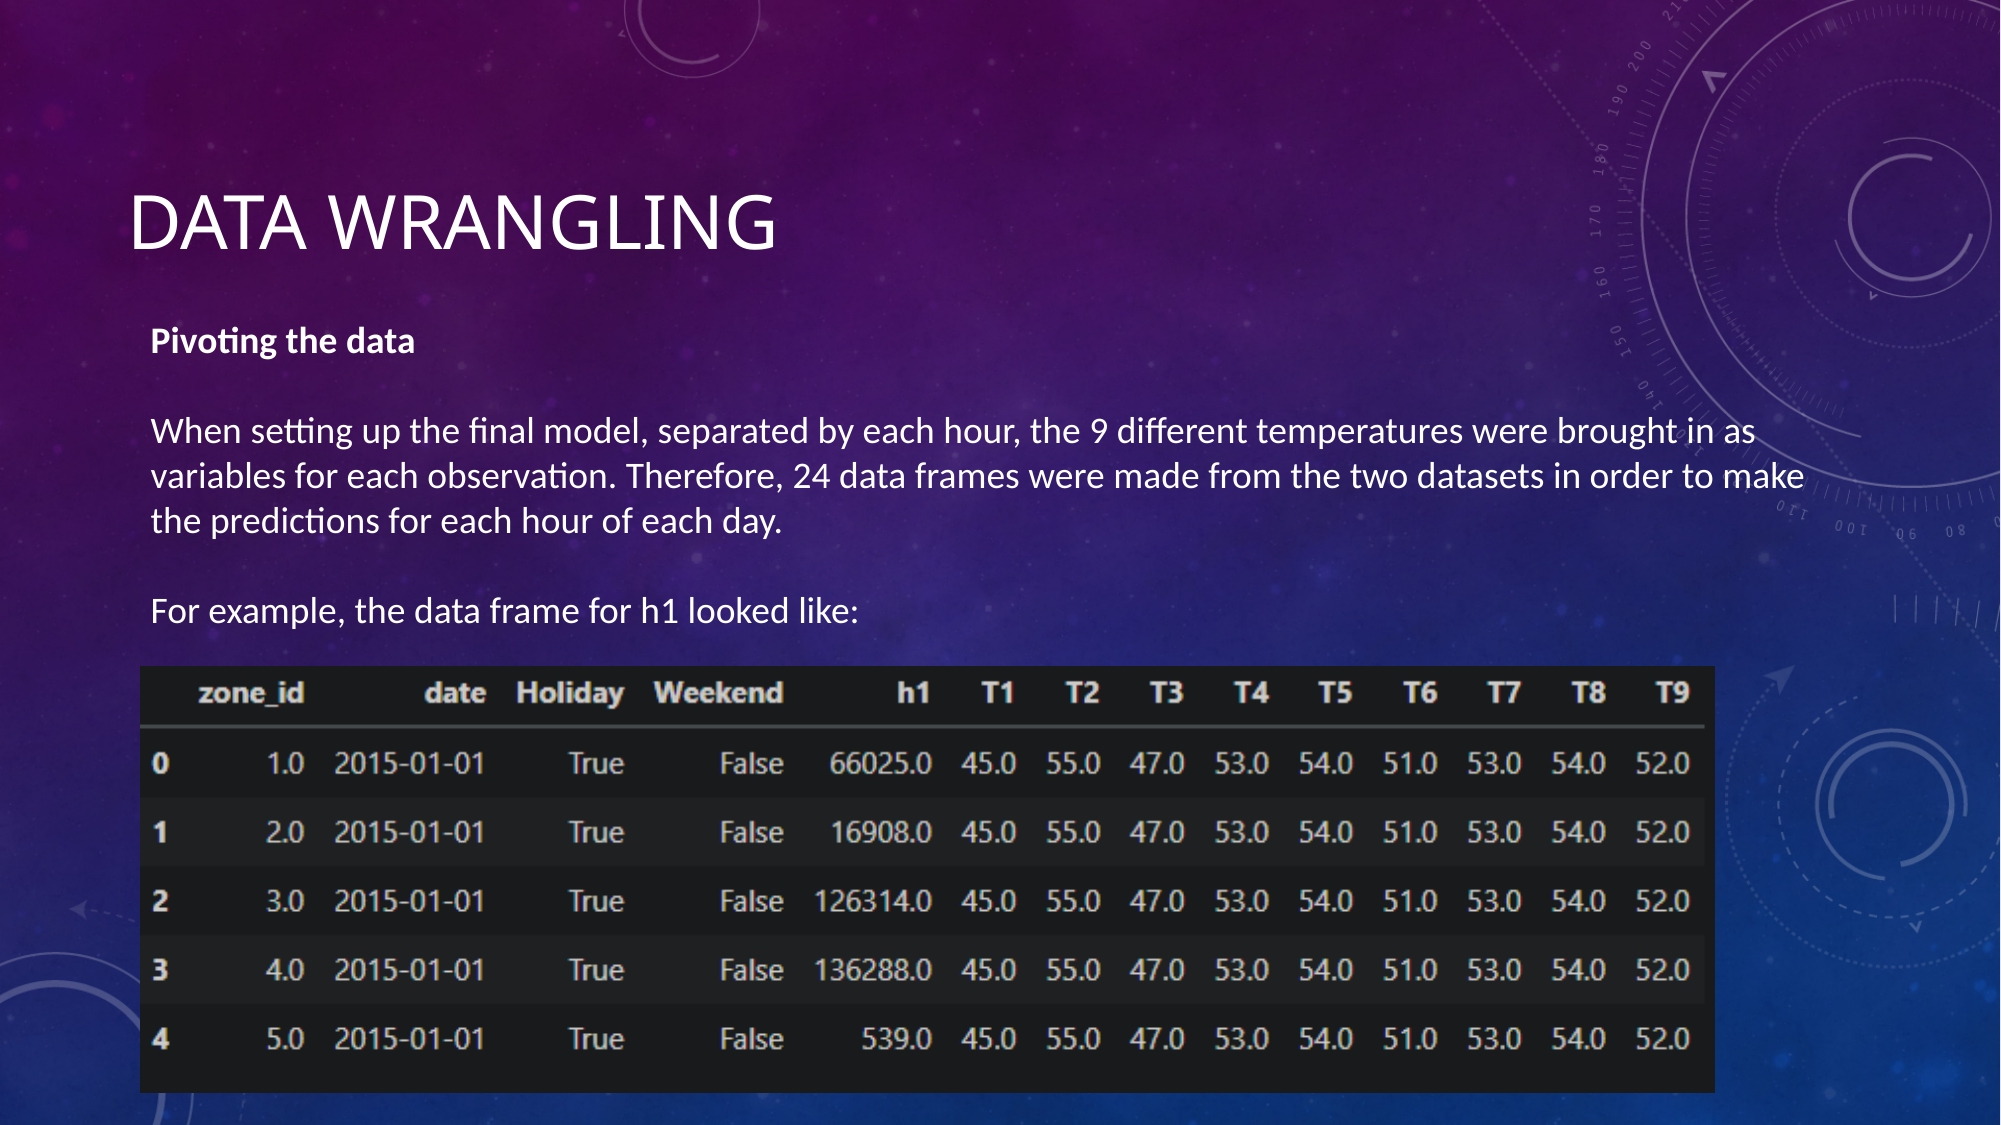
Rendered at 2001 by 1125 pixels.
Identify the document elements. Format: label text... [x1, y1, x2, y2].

picture [0, 0, 2001, 1125]
text_box Pivoting the data When setting up the final model, separated by each hour, the 9 different temperatures were brought in as variables for each observation. Therefore, 24 data frames were made from the two datasets in order to make the predictions for each hour of each day. For example, the data frame for h1 looked like: [135, 308, 1866, 999]
title Data wrangling [112, 99, 1775, 339]
